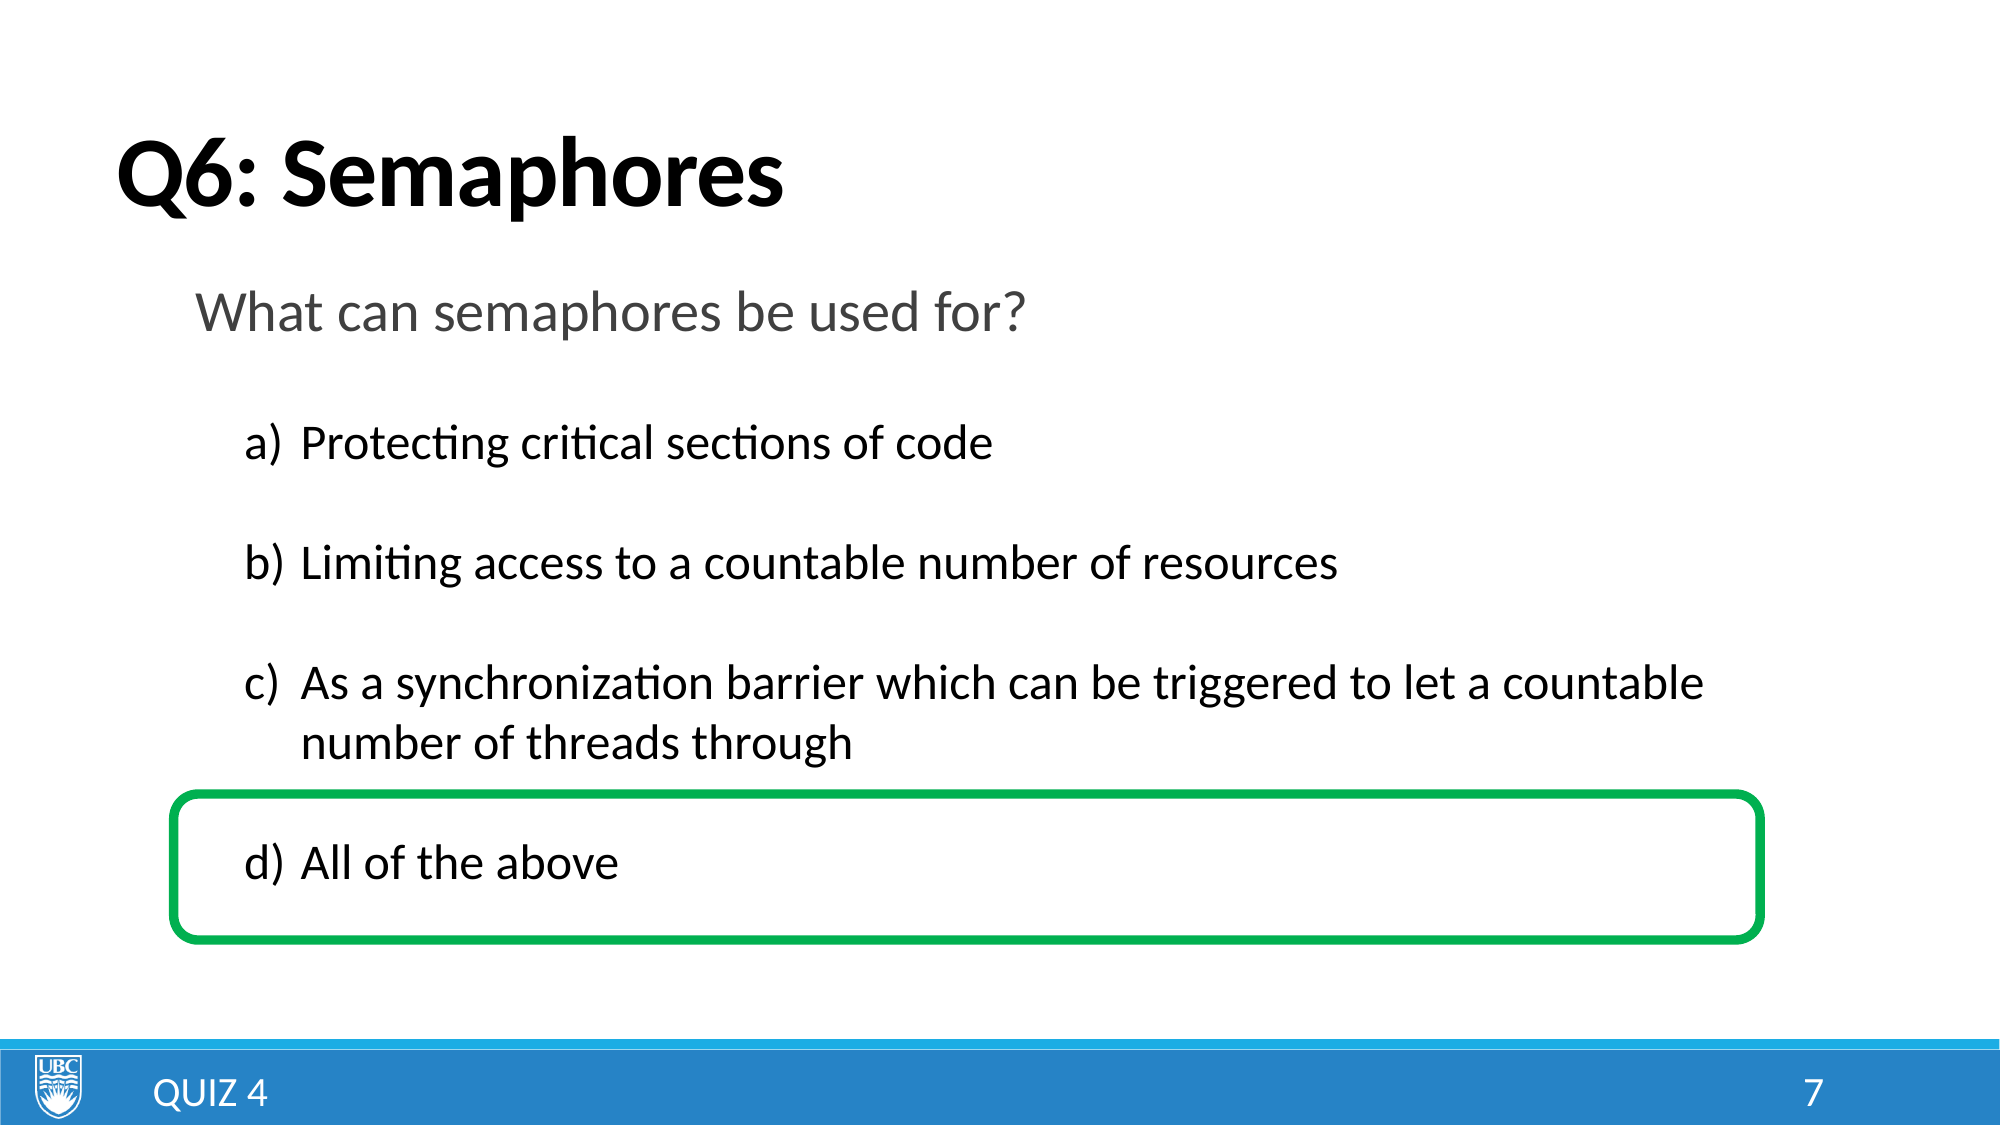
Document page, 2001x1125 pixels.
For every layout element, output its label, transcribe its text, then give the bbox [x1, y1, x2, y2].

footer Quiz 4 [137, 1059, 229, 1120]
picture [35, 1055, 82, 1119]
title Q6: Semaphores [101, 106, 1752, 235]
text_box Protecting critical sections of code Limiting access to a countable number of resources As a synchronization barrier which can be triggered to let a countable number of threads through All of the above [229, 402, 1869, 1125]
list What can semaphores be used for? [180, 273, 1830, 371]
text_box [172, 792, 1762, 942]
